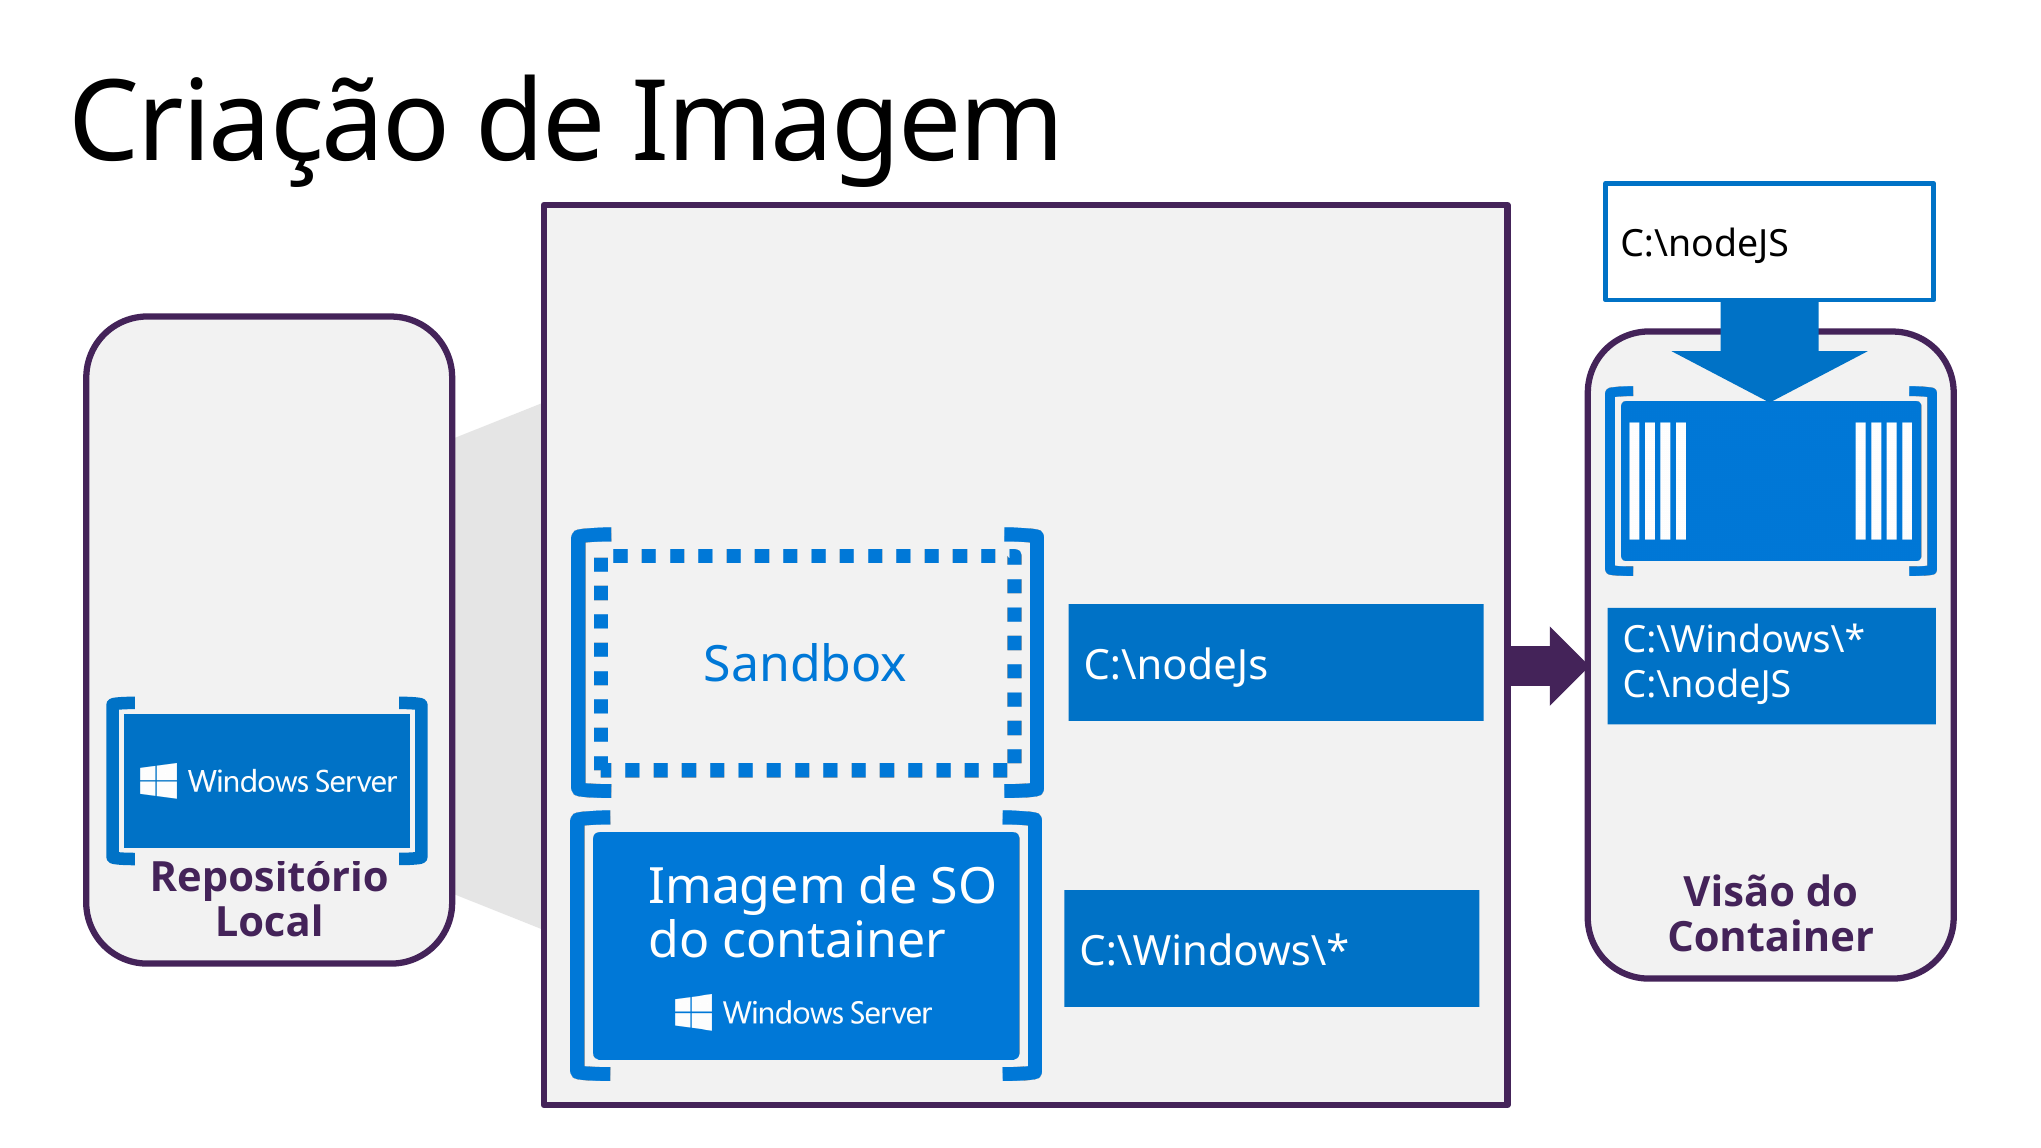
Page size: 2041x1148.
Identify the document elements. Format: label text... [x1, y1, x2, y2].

picture [569, 810, 1042, 1081]
text_box [1670, 298, 1869, 386]
picture [571, 527, 1044, 798]
text_box Visão do Container [1586, 330, 1955, 980]
text_box C:\nodeJs [1068, 603, 1484, 722]
text_box Repositório Local [85, 315, 454, 965]
text_box C:\Windows\* C:\nodeJS [1607, 607, 1937, 725]
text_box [112, 702, 422, 860]
title Criação de Imagem [45, 48, 1996, 199]
picture [1605, 386, 1937, 576]
text_box [454, 401, 543, 931]
text_box [1506, 625, 1591, 707]
text_box [543, 204, 1508, 1106]
text_box C:\nodeJS [1605, 182, 1935, 301]
text_box C:\Windows\* [1064, 889, 1480, 1008]
picture [124, 746, 417, 815]
